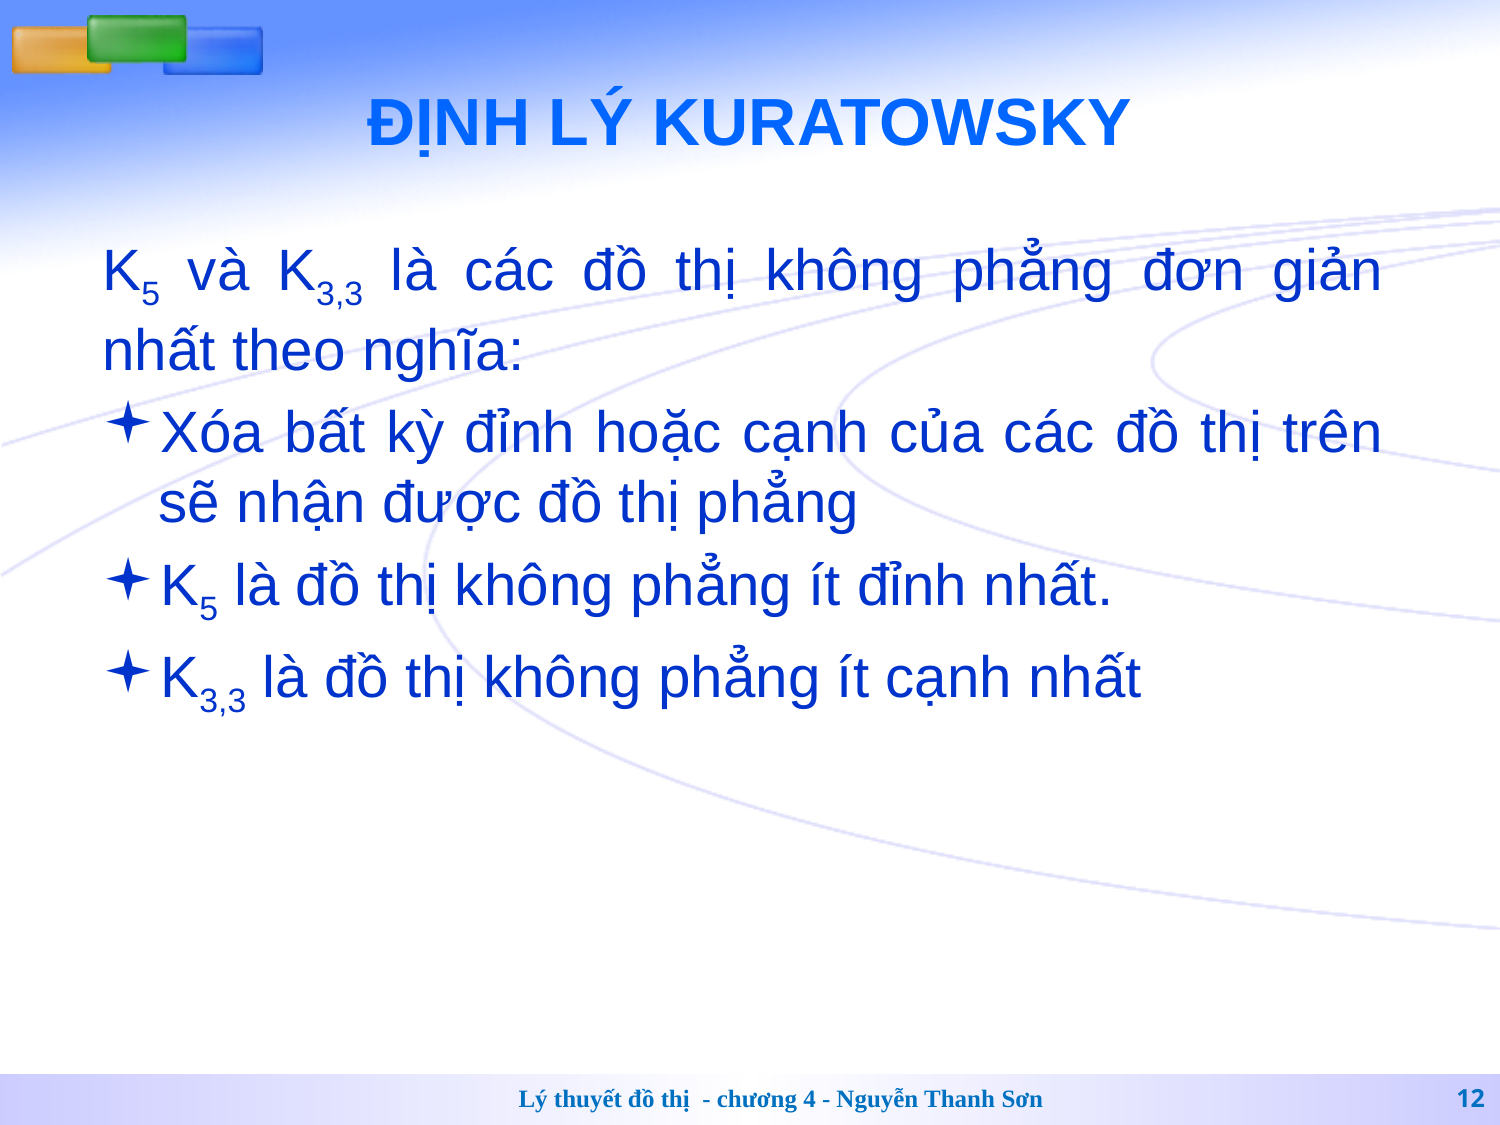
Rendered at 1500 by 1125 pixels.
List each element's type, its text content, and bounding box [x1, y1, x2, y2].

slide_number 12 [1338, 1074, 1500, 1125]
list K5 và K3,3 là các đồ thị không phẳng đơn giản nhất theo nghĩa: Xóa bất kỳ đỉnh hoặc cạnh của các đồ thị trên sẽ nhận được đồ thị phẳng K5 là đồ thị không phẳng ít đỉnh nhất. K3,3 là đồ thị không phẳng ít cạnh nhất [87, 224, 1401, 1051]
picture [0, 0, 1500, 1075]
footer Lý thuyết đồ thị - chương 4 - Nguyễn Thanh Sơn [224, 1074, 1338, 1125]
title ĐỊNH LÝ KURATOWSKY [74, 74, 1426, 163]
